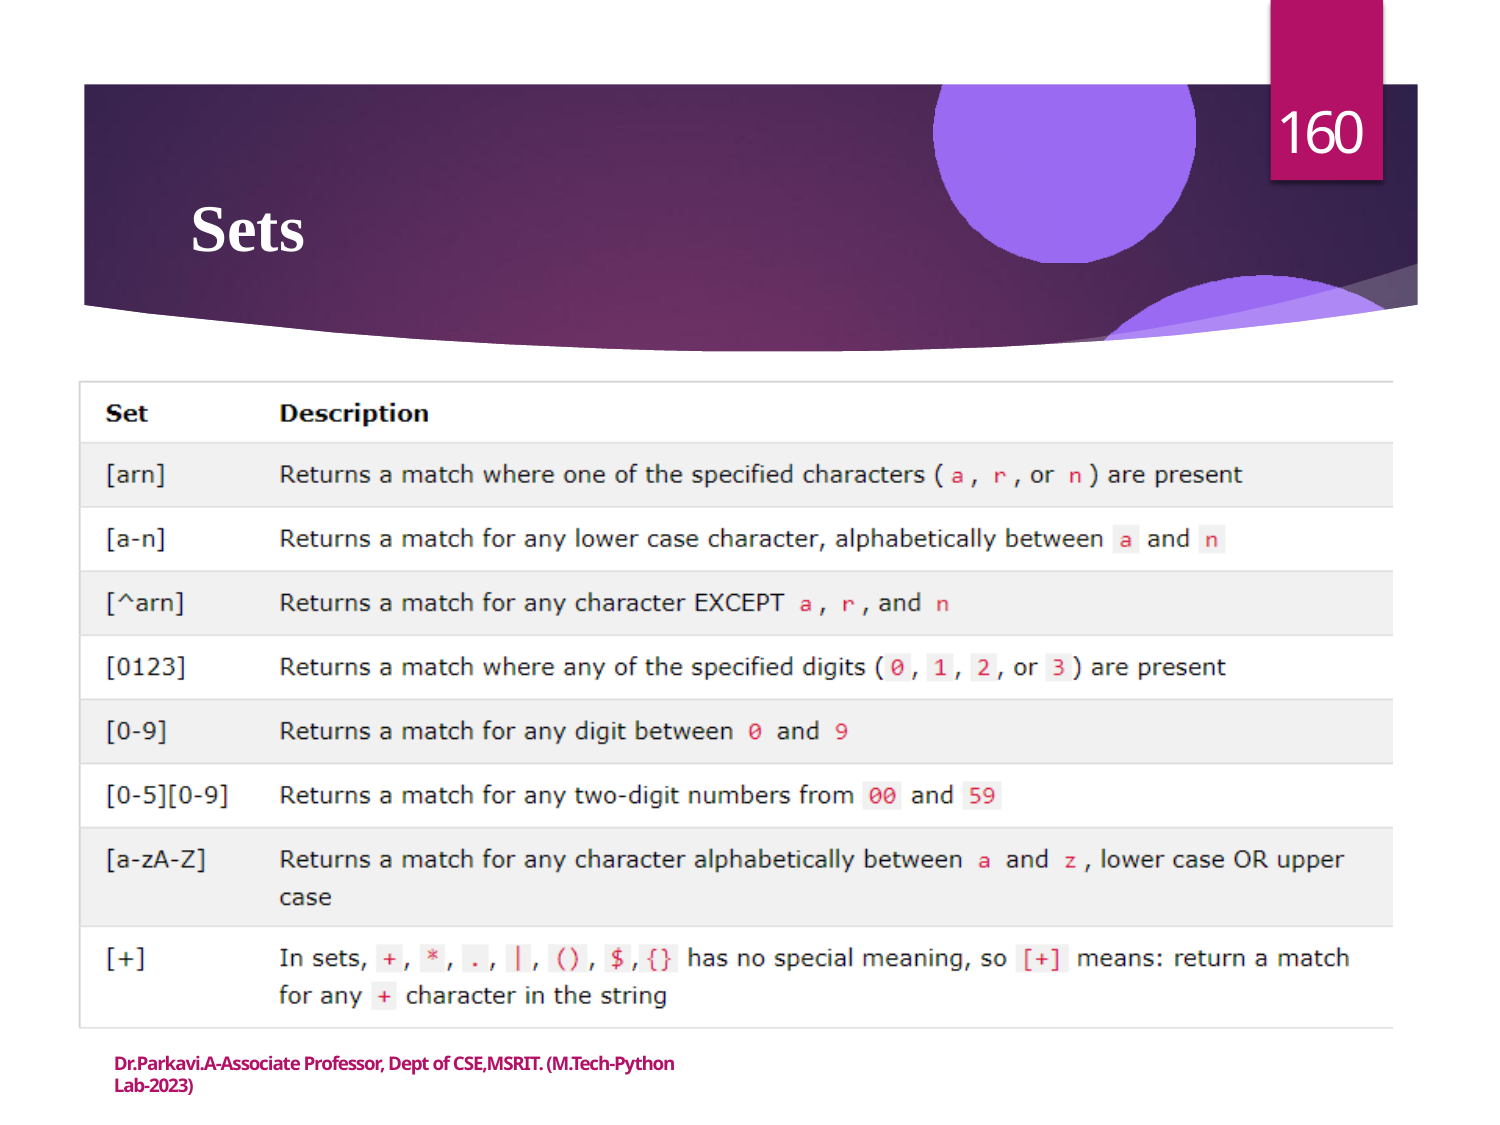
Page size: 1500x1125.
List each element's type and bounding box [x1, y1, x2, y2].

text_box [0, 0, 1500, 1125]
